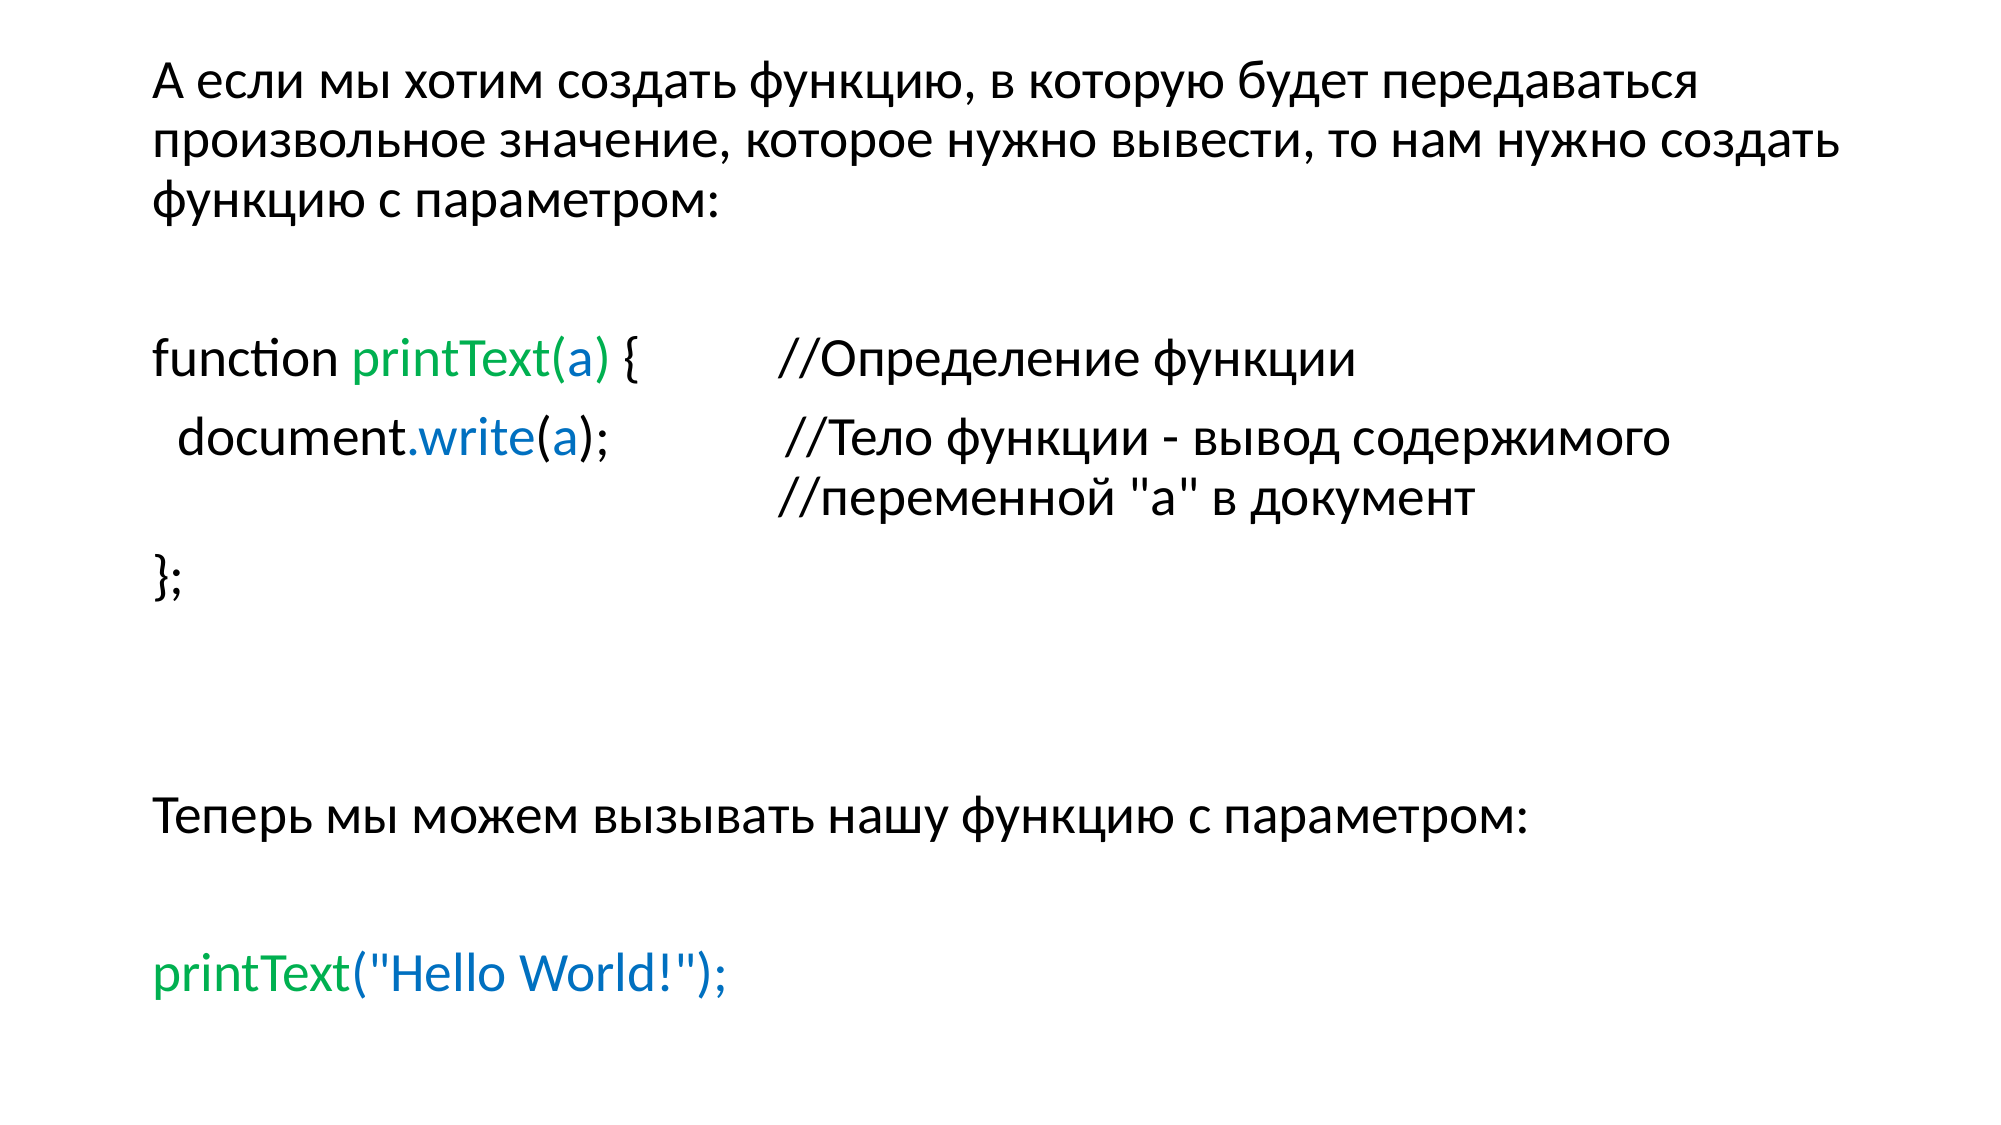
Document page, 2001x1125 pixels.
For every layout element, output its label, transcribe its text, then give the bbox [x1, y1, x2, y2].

list А если мы хотим создать функцию, в которую будет передаваться произвольное значение, которое нужно вывести, то нам нужно создать функцию с параметром: function printText(a) { //Определение функции document.write(a); //Тело функции - вывод содержимого //переменной "а" в документ }; Теперь мы можем вызывать нашу функцию с параметром: printText("Hello World!"); [137, 42, 1863, 1014]
